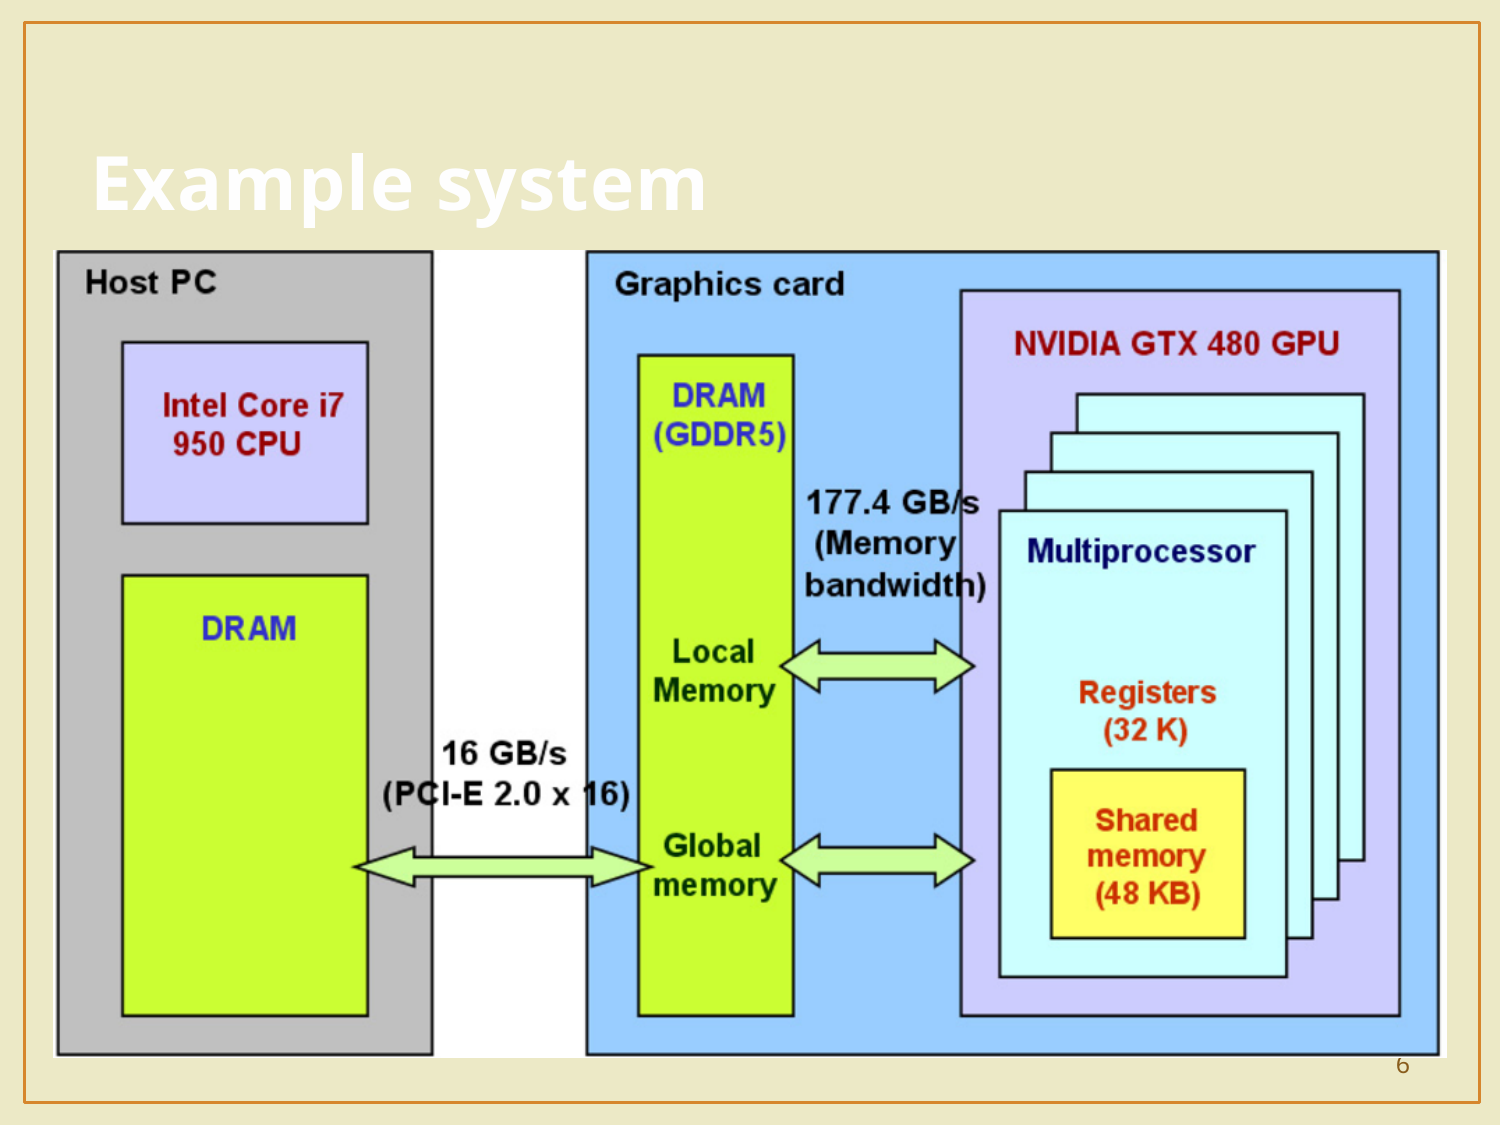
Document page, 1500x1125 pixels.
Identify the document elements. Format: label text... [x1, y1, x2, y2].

picture [52, 250, 1448, 1059]
title Example system [75, 45, 1425, 233]
slide_number 6 [1074, 1069, 1425, 1096]
